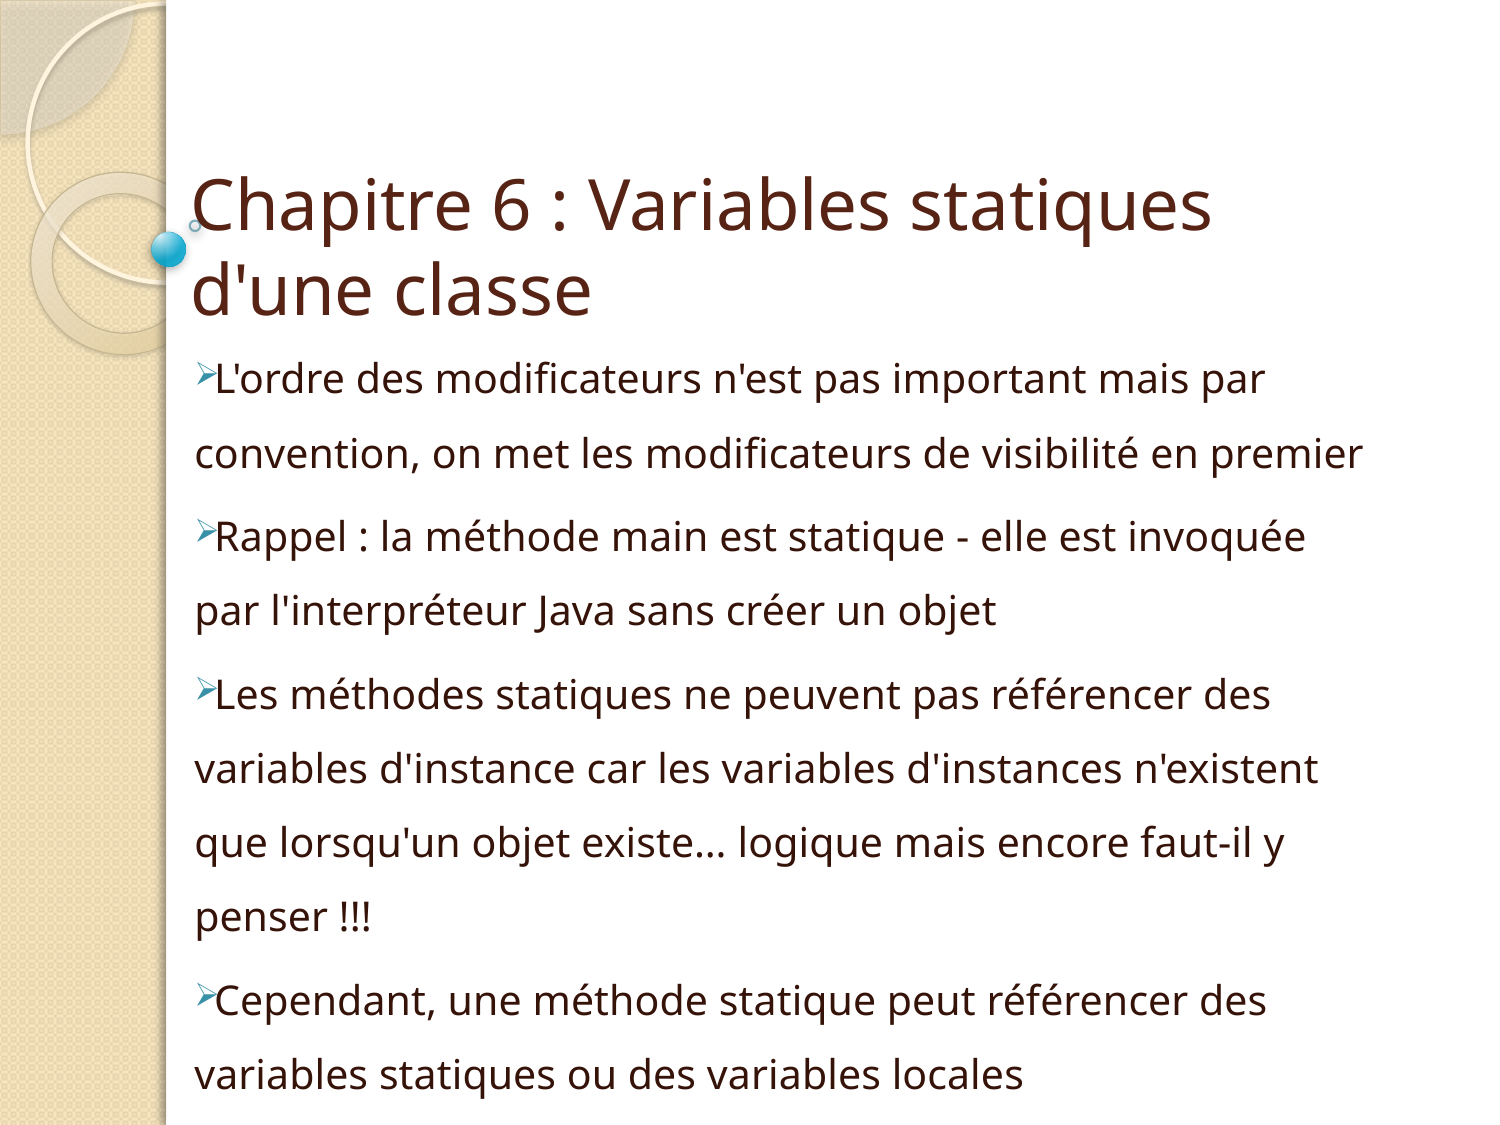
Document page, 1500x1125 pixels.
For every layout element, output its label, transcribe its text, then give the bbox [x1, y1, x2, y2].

subtitle L'ordre des modificateurs n'est pas important mais par convention, on met les modificateurs de visibilité en premier Rappel : la méthode main est statique - elle est invoquée par l'interpréteur Java sans créer un objet Les méthodes statiques ne peuvent pas référencer des variables d'instance car les variables d'instances n'existent que lorsqu'un objet existe… logique mais encore faut-il y penser !!! Cependant, une méthode statique peut référencer des variables statiques ou des variables locales [175, 328, 1383, 1125]
title Chapitre 6 : Variables statiques d'une classe [175, 152, 1370, 328]
